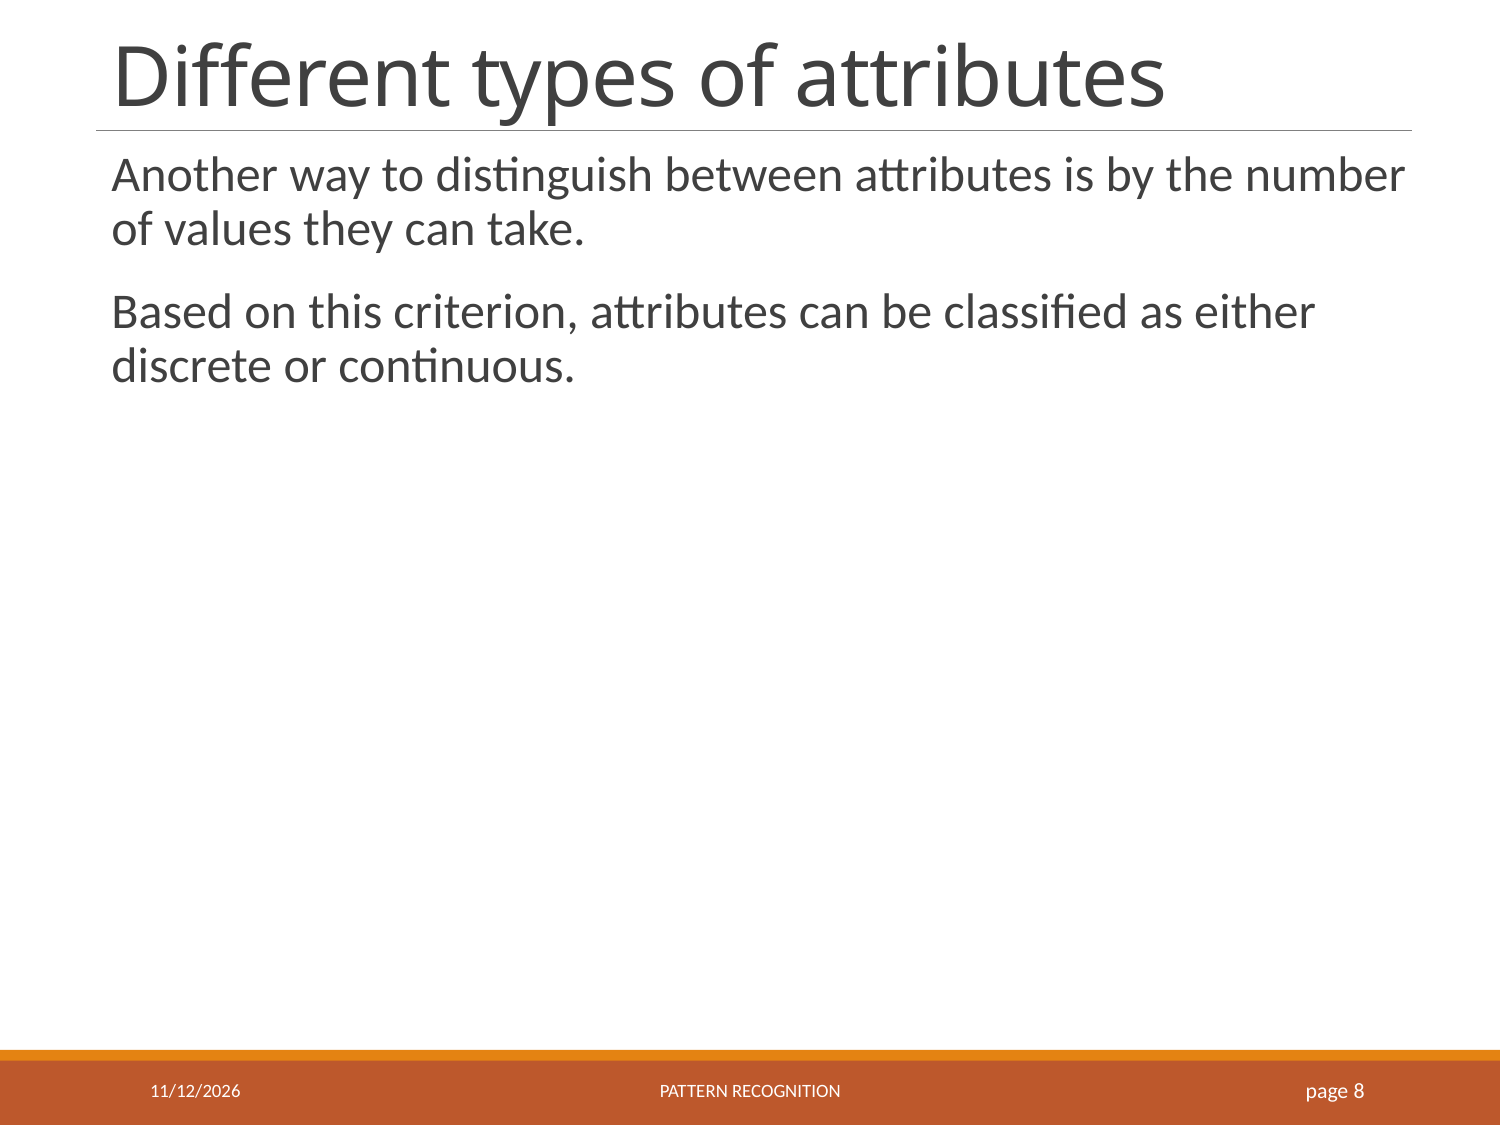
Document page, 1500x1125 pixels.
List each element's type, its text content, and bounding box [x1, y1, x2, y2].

list Another way to distinguish between attributes is by the number of values they can take. Based on this criterion, attributes can be classified as either discrete or continuous. [96, 140, 1413, 1034]
footer Pattern recognition [453, 1059, 1047, 1120]
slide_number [135, 1059, 440, 1120]
slide_number page 8 [1218, 1059, 1380, 1120]
title Different types of attributes [96, 19, 1413, 131]
